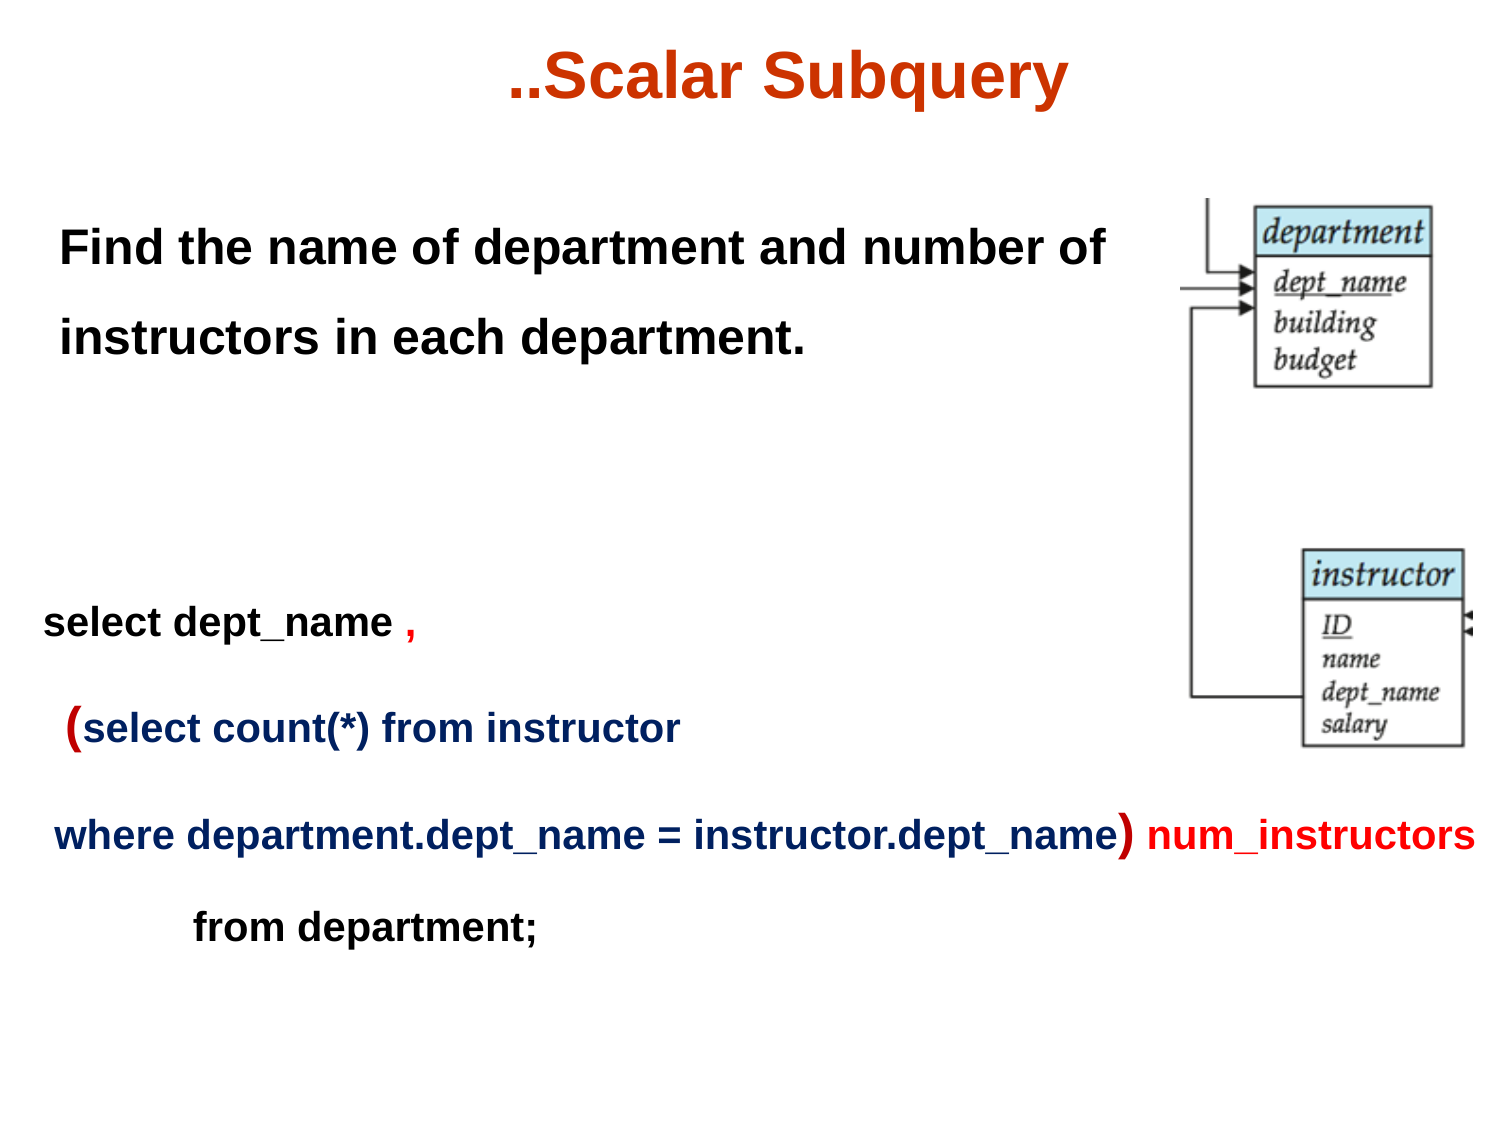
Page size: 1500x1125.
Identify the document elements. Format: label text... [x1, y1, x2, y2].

picture [1180, 198, 1473, 755]
text_box Find the name of department and number of instructors in each department. [44, 176, 1181, 372]
list select dept_name , (select count(*) from instructor where department.dept_name = instructor.dept_name) num_instructors from department; [27, 562, 1500, 926]
title ..Scalar Subquery [125, 18, 1452, 120]
